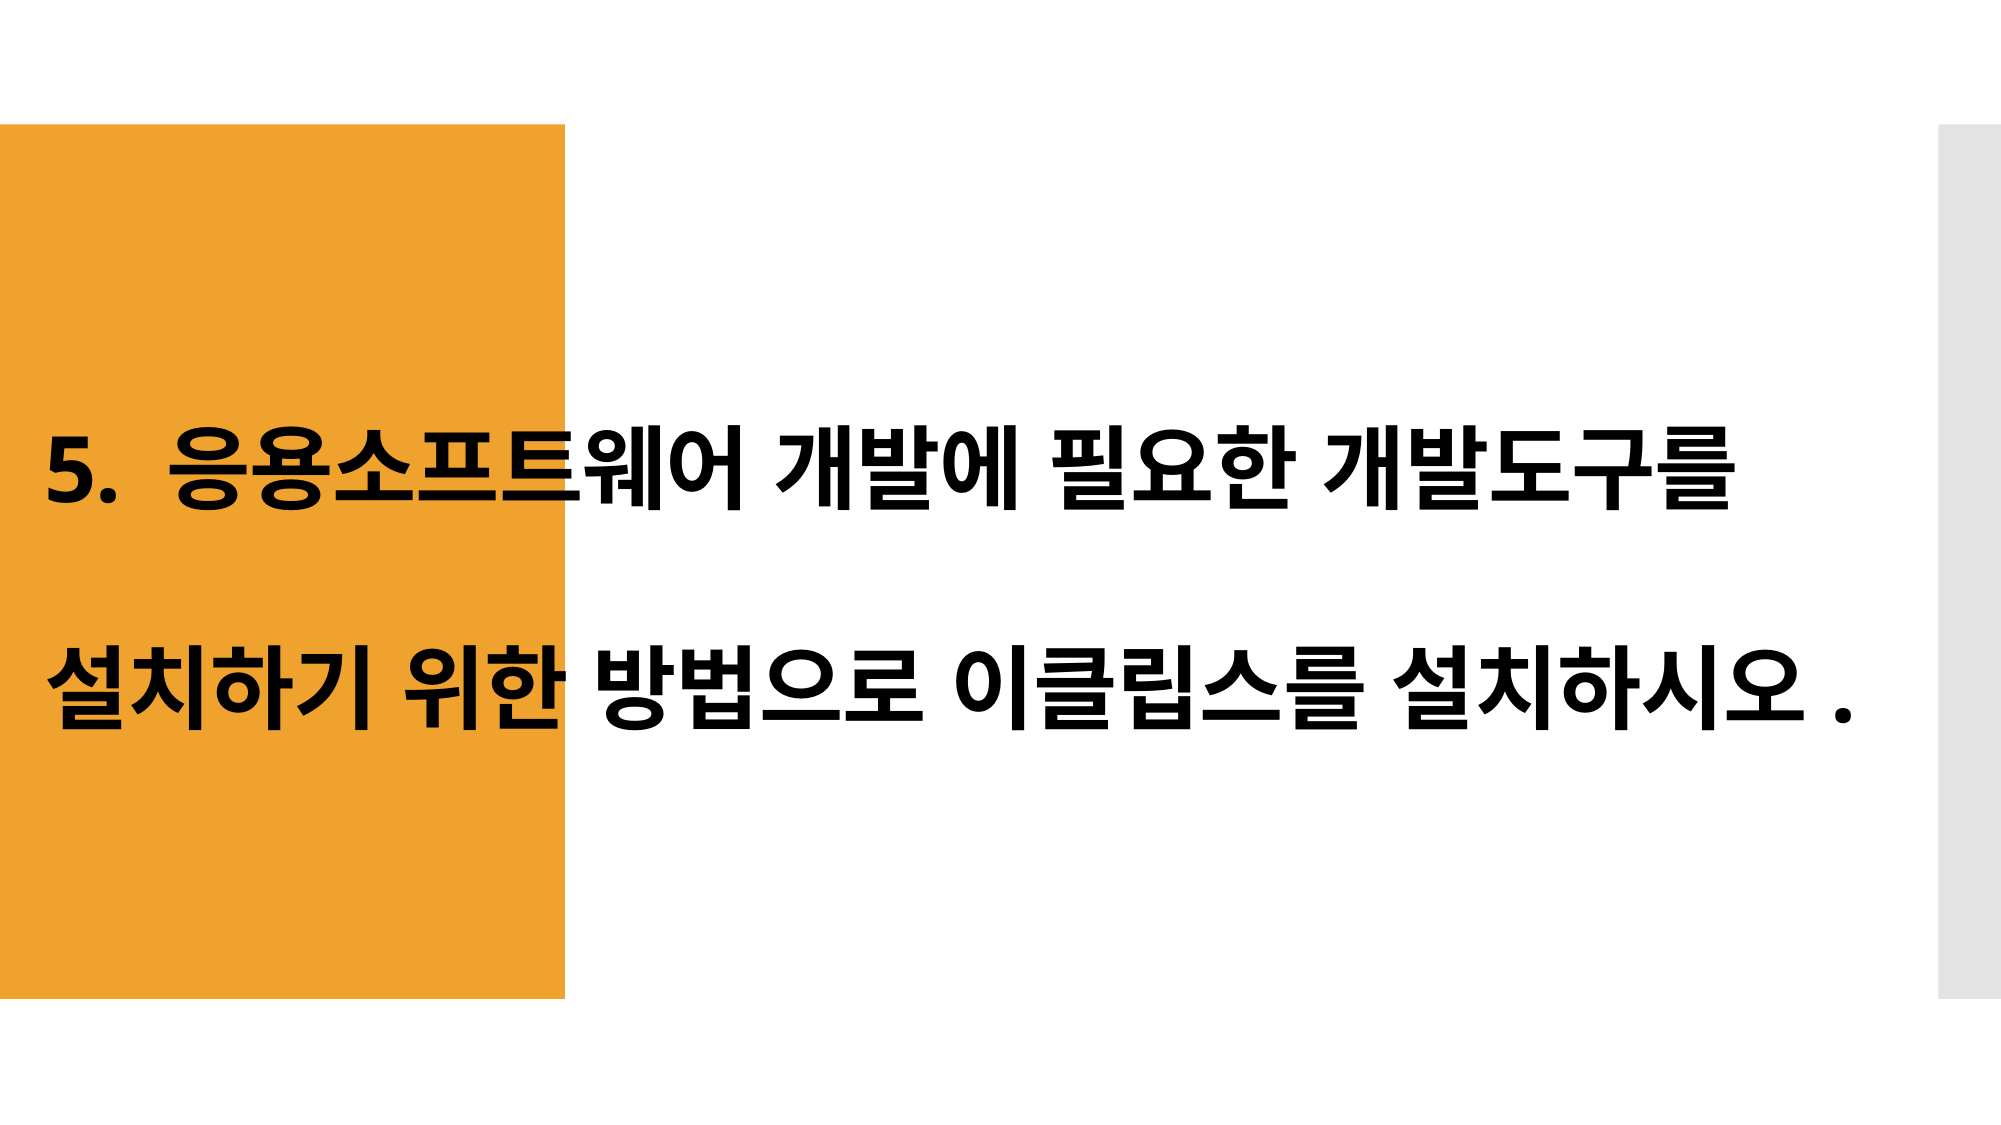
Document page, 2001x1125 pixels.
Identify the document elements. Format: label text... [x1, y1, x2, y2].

title 5. 응용소프트웨어 개발에 필요한 개발도구를 설치하기 위한 방법으로 이클립스를 설치하시오. [29, 143, 1916, 898]
